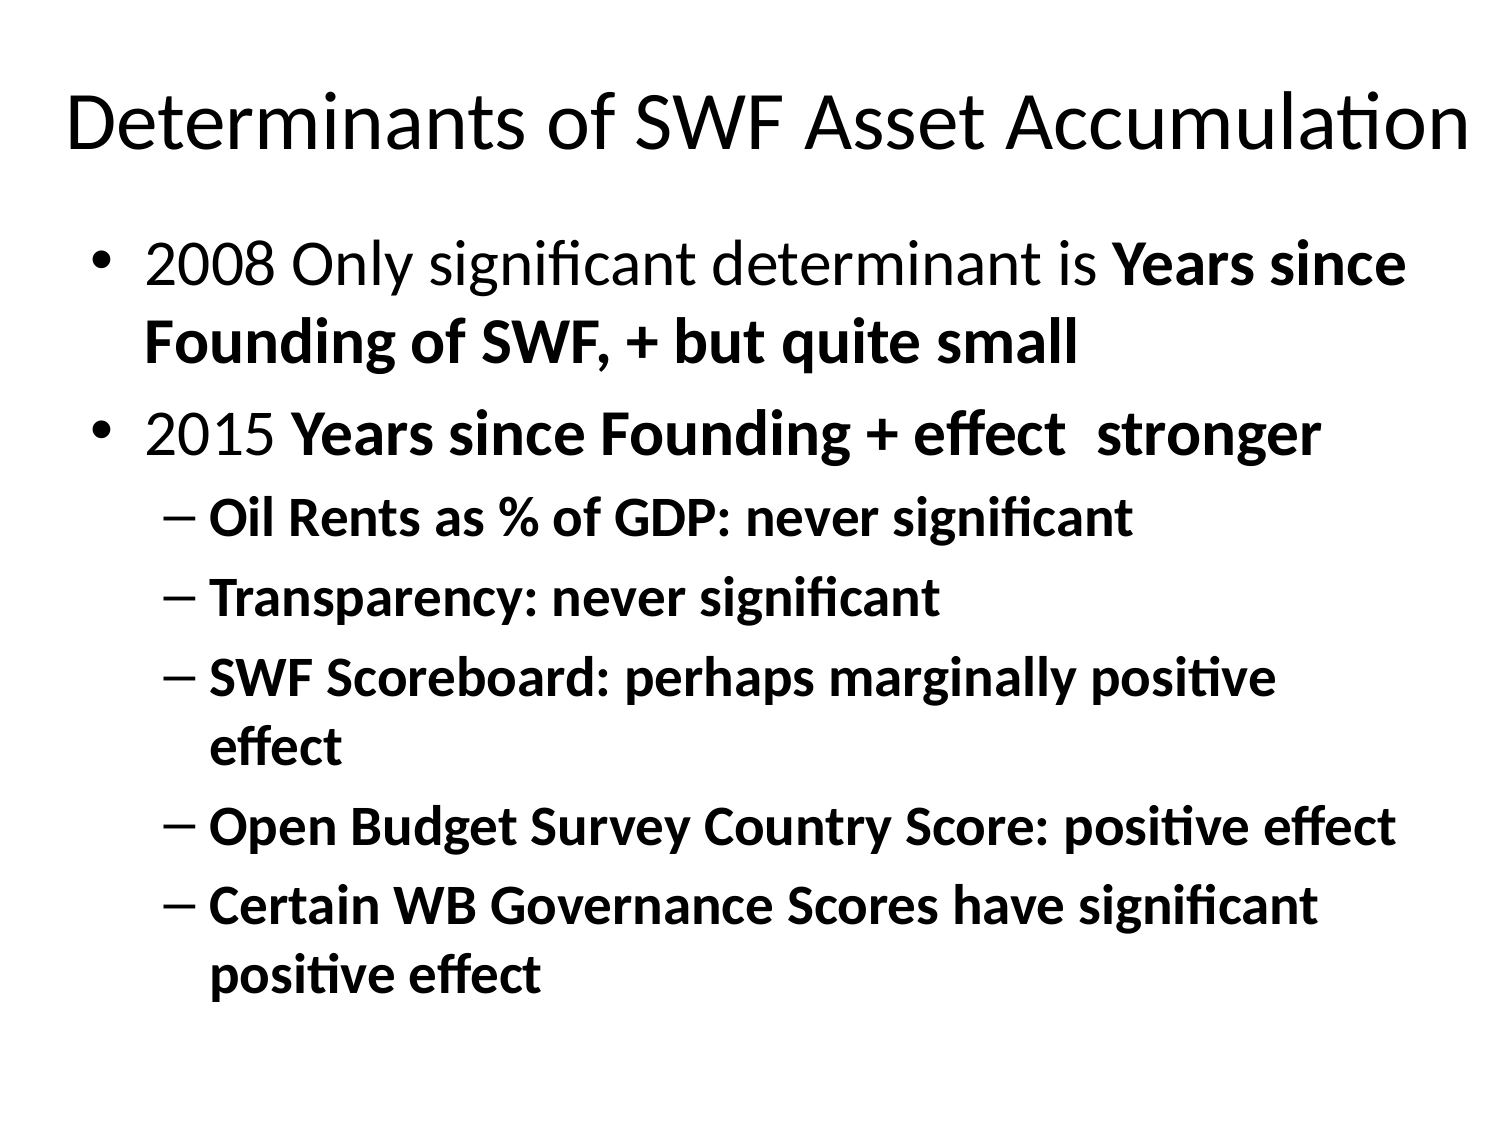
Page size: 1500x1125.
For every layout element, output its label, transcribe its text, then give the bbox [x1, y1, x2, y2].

list 2008 Only significant determinant is Years since Founding of SWF, + but quite small 2015 Years since Founding + effect stronger Oil Rents as % of GDP: never significant Transparency: never significant SWF Scoreboard: perhaps marginally positive effect Open Budget Survey Country Score: positive effect Certain WB Governance Scores have significant positive effect [75, 212, 1425, 1075]
title Determinants of SWF Asset Accumulation [37, 45, 1500, 188]
